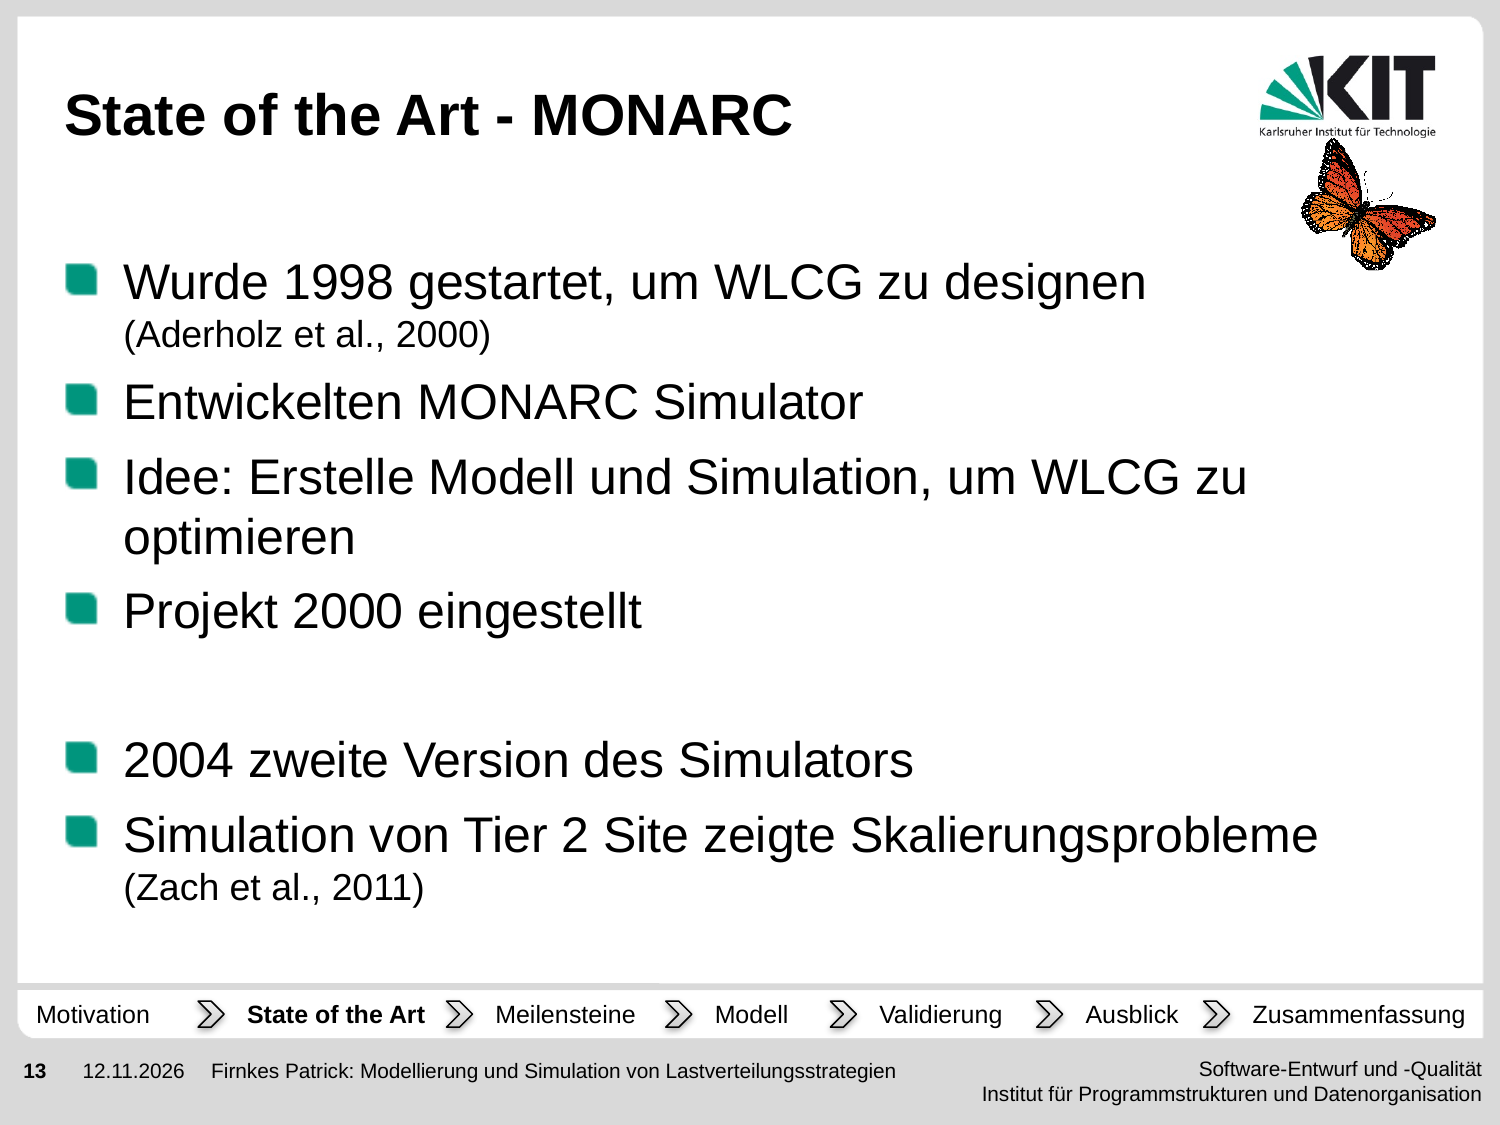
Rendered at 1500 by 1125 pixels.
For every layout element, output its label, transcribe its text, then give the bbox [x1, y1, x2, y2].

footer Firnkes Patrick: Modellierung und Simulation von Lastverteilungsstrategien [210, 1056, 957, 1117]
title State of the Art - MONARC [63, 54, 1199, 148]
list Wurde 1998 gestartet, um WLCG zu designen (Aderholz et al., 2000) Entwickelten MONARC Simulator Idee: Erstelle Modell und Simulation, um WLCG zu optimieren Projekt 2000 eingestellt 2004 zweite Version des Simulators Simulation von Tier 2 Site zeigte Skalierungsprobleme (Zach et al., 2011) [63, 249, 1436, 976]
picture [0, 0, 1500, 1125]
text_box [5, 986, 1495, 1038]
